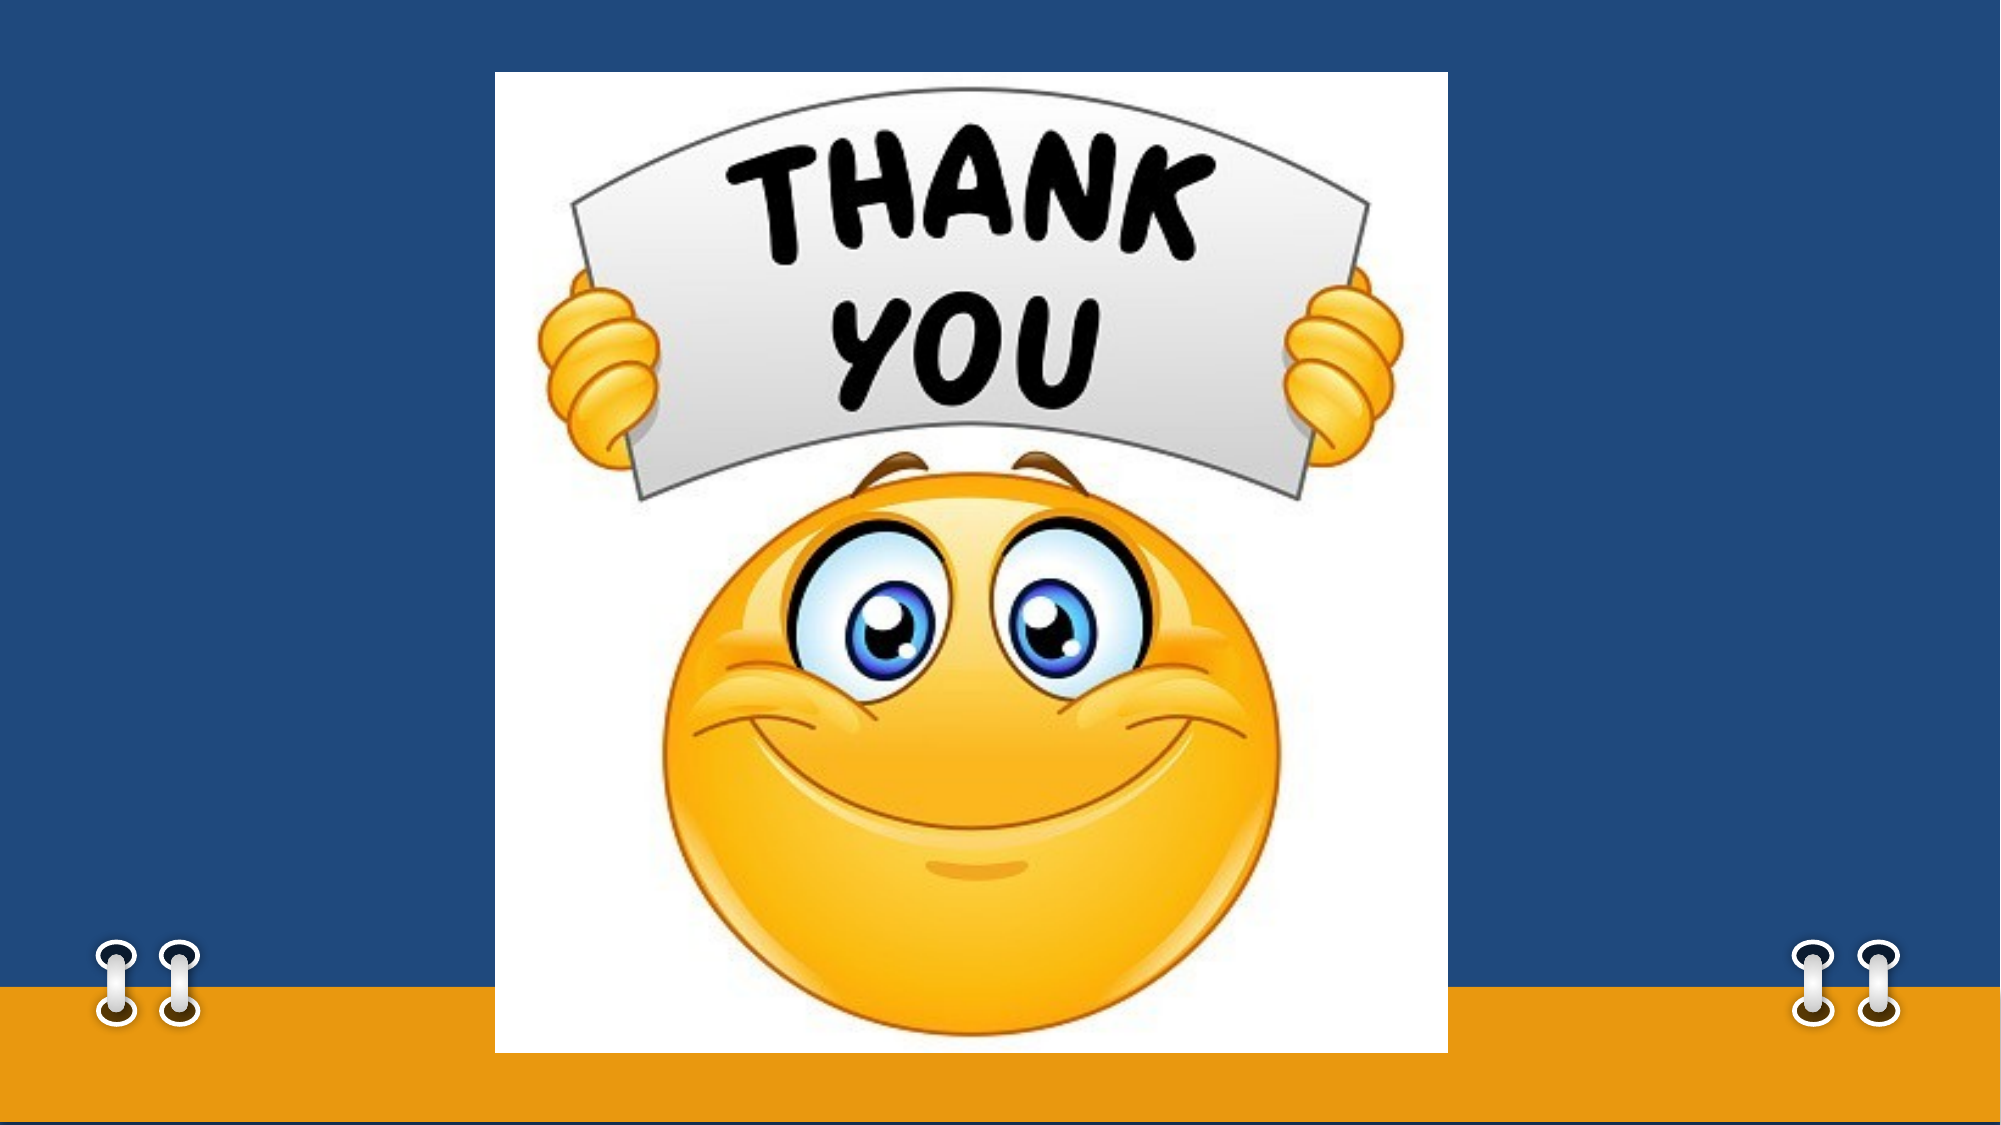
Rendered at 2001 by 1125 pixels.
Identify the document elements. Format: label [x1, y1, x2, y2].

picture [495, 72, 1448, 1053]
